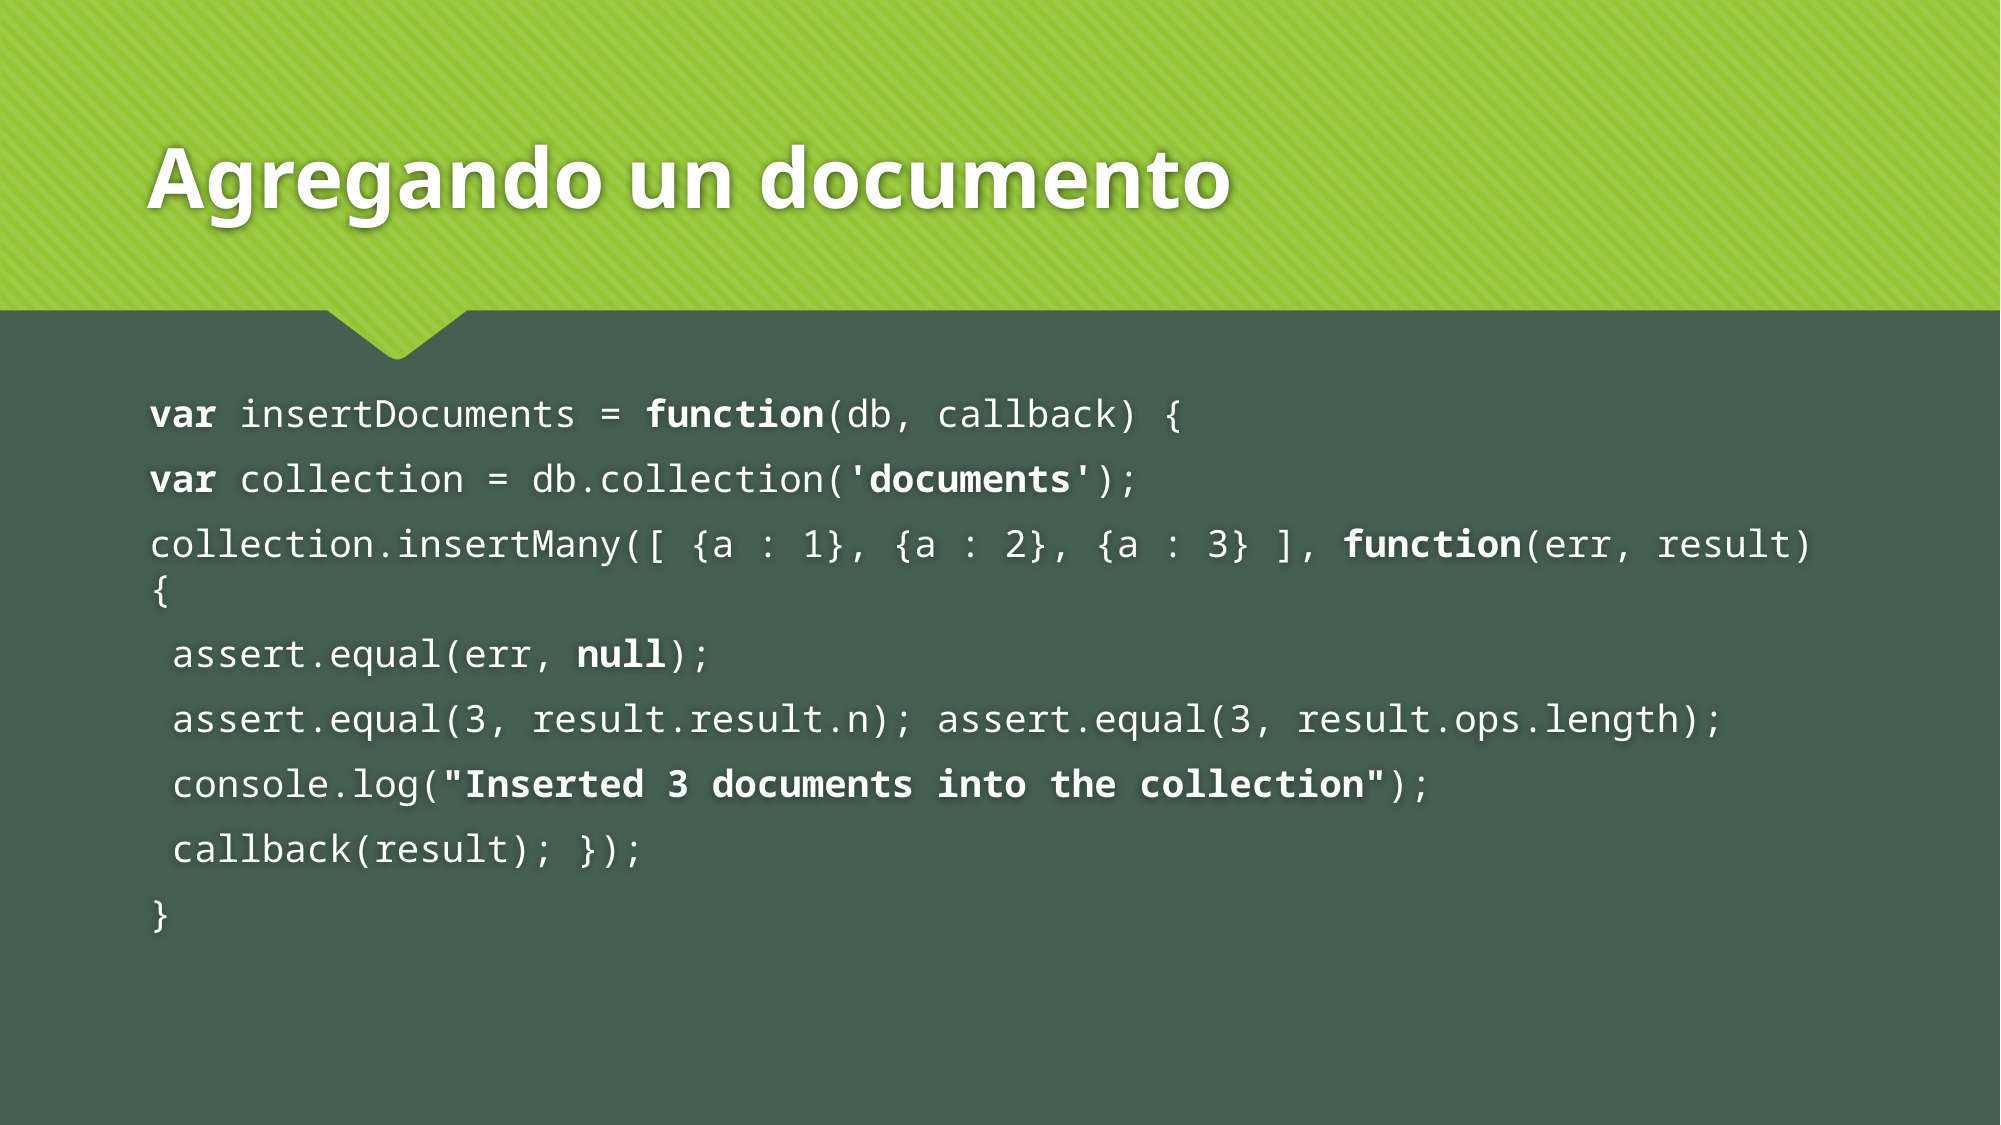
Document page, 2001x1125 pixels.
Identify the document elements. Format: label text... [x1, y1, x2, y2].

title Agregando un documento [132, 73, 1868, 233]
list var insertDocuments = function(db, callback) { var collection = db.collection('documents'); collection.insertMany([ {a : 1}, {a : 2}, {a : 3} ], function(err, result) { assert.equal(err, null); assert.equal(3, result.result.n); assert.equal(3, result.ops.length); console.log("Inserted 3 documents into the collection"); callback(result); }); } [134, 364, 1866, 962]
